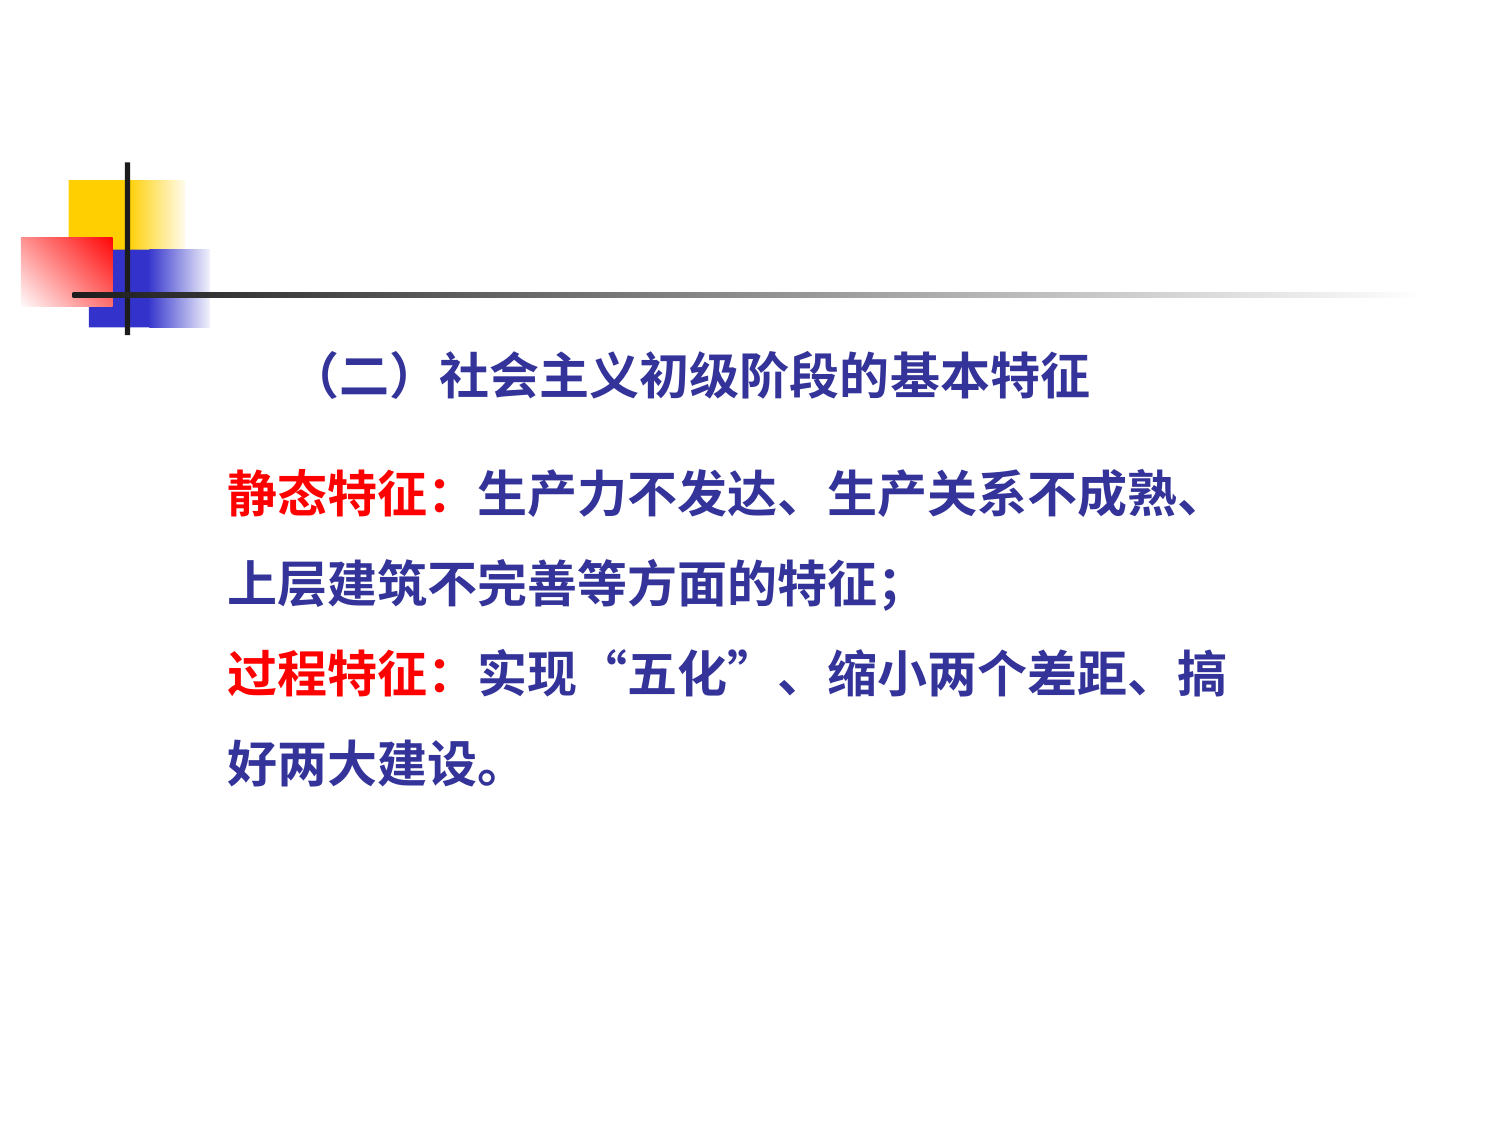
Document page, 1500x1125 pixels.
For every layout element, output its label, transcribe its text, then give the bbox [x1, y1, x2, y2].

text_box [87, 87, 1413, 1013]
text_box 静态特征：生产力不发达、生产关系不成熟、上层建筑不完善等方面的特征； 过程特征：实现“五化”、缩小两个差距、搞好两大建设。 [212, 424, 1275, 800]
